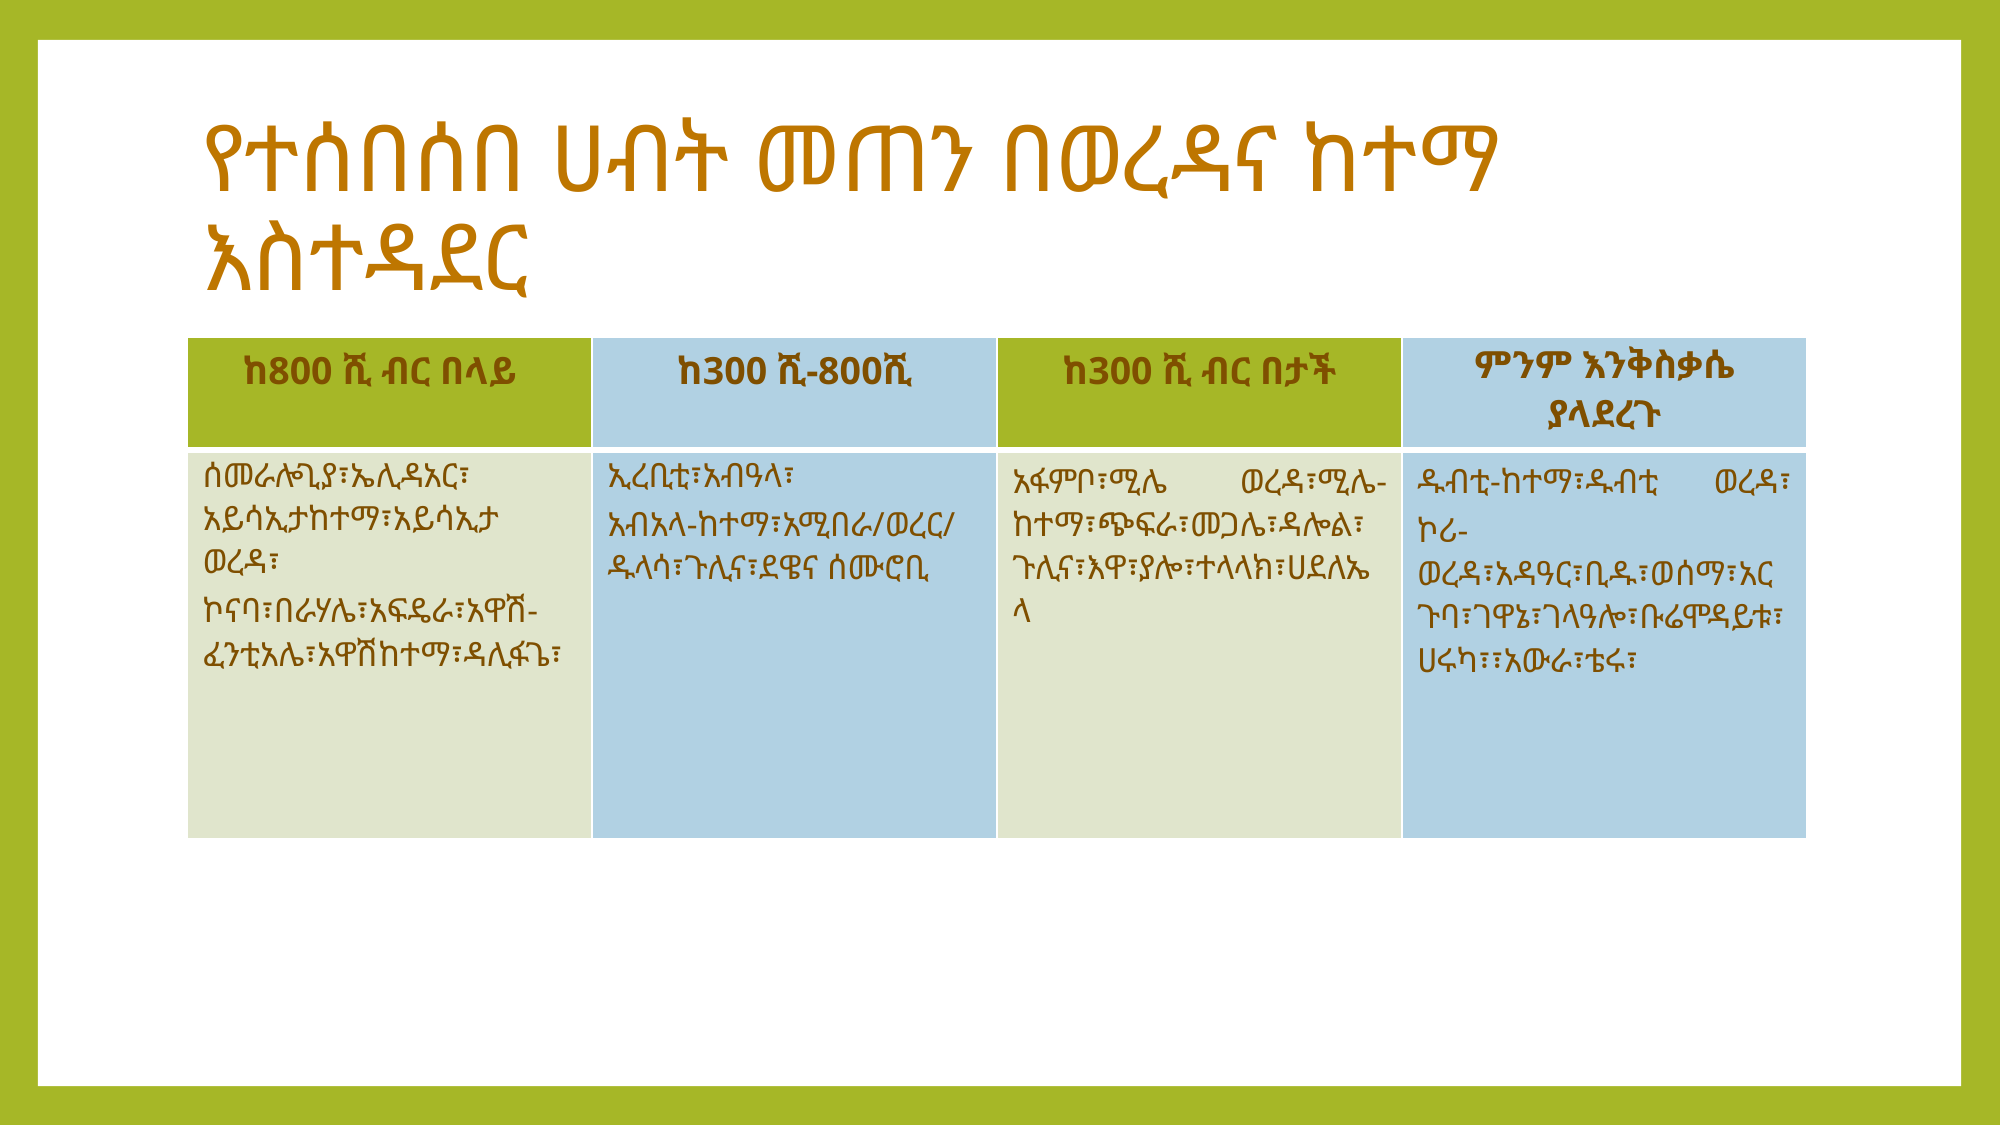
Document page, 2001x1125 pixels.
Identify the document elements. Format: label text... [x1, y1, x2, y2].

table_header ከ800 ሺ ብር በላይ [188, 338, 591, 447]
table_header ከ300 ሺ ብር በታች [998, 338, 1401, 447]
table_header ምንም እንቅስቃሴ ያላደረጉ [1403, 338, 1806, 447]
table_cell ዱብቲ-ከተማ፣ዱብቲ ወረዳ፣ ኮሪ-ወረዳ፣አዳዓር፣ቢዱ፣ወሰማ፣አርጉባ፣ገዋኔ፣ገላዓሎ፣ቡሬሞዳይቱ፣ሀሩካ፣፣አውራ፣ቴሩ፣ [1403, 453, 1806, 838]
table_cell ኢረቢቲ፣አብዓላ፣ አብአላ-ከተማ፣አሚበራ/ወረር/ ዱላሳ፣ጉሊና፣ደዌና ሰሙሮቢ [593, 453, 996, 838]
table_header ከ300 ሺ-800ሺ [593, 338, 996, 447]
title የተሰበሰበ ሀብት መጠን በወረዳና ከተማ እስተዳደር [187, 99, 1808, 323]
table_cell አፋምቦ፣ሚሌ ወረዳ፣ሚሌ-ከተማ፣ጭፍራ፣መጋሌ፣ዳሎል፣ ጉሊና፣እዋ፣ያሎ፣ተላላክ፣ሀደለኤላ [998, 453, 1401, 838]
table_cell ሰመራሎጊያ፣ኤሊዳአር፣ አይሳኢታከተማ፣አይሳኢታ ወረዳ፣ ኮናባ፣በራሃሌ፣አፍዴራ፣አዋሽ-ፈንቲአሌ፣አዋሽከተማ፣ዳሊፋጌ፣ [188, 453, 591, 838]
